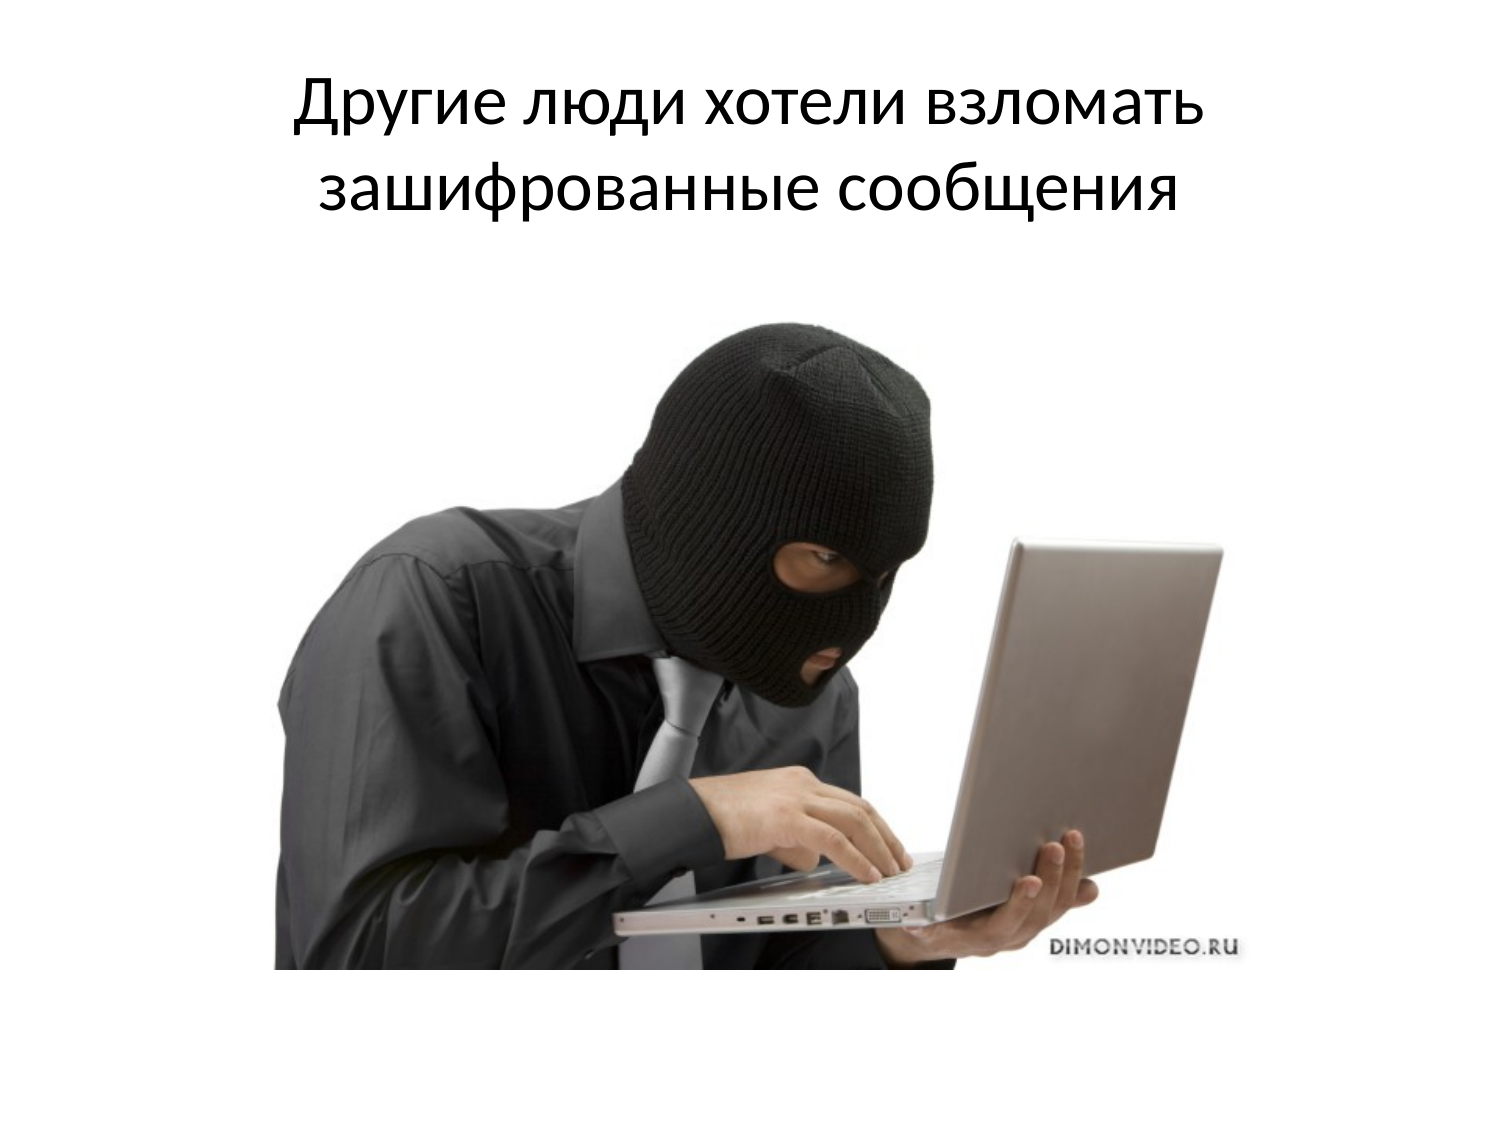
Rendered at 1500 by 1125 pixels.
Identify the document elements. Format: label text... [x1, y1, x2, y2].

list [245, 297, 1255, 970]
title Другие люди хотели взломать зашифрованные сообщения [75, 45, 1425, 233]
